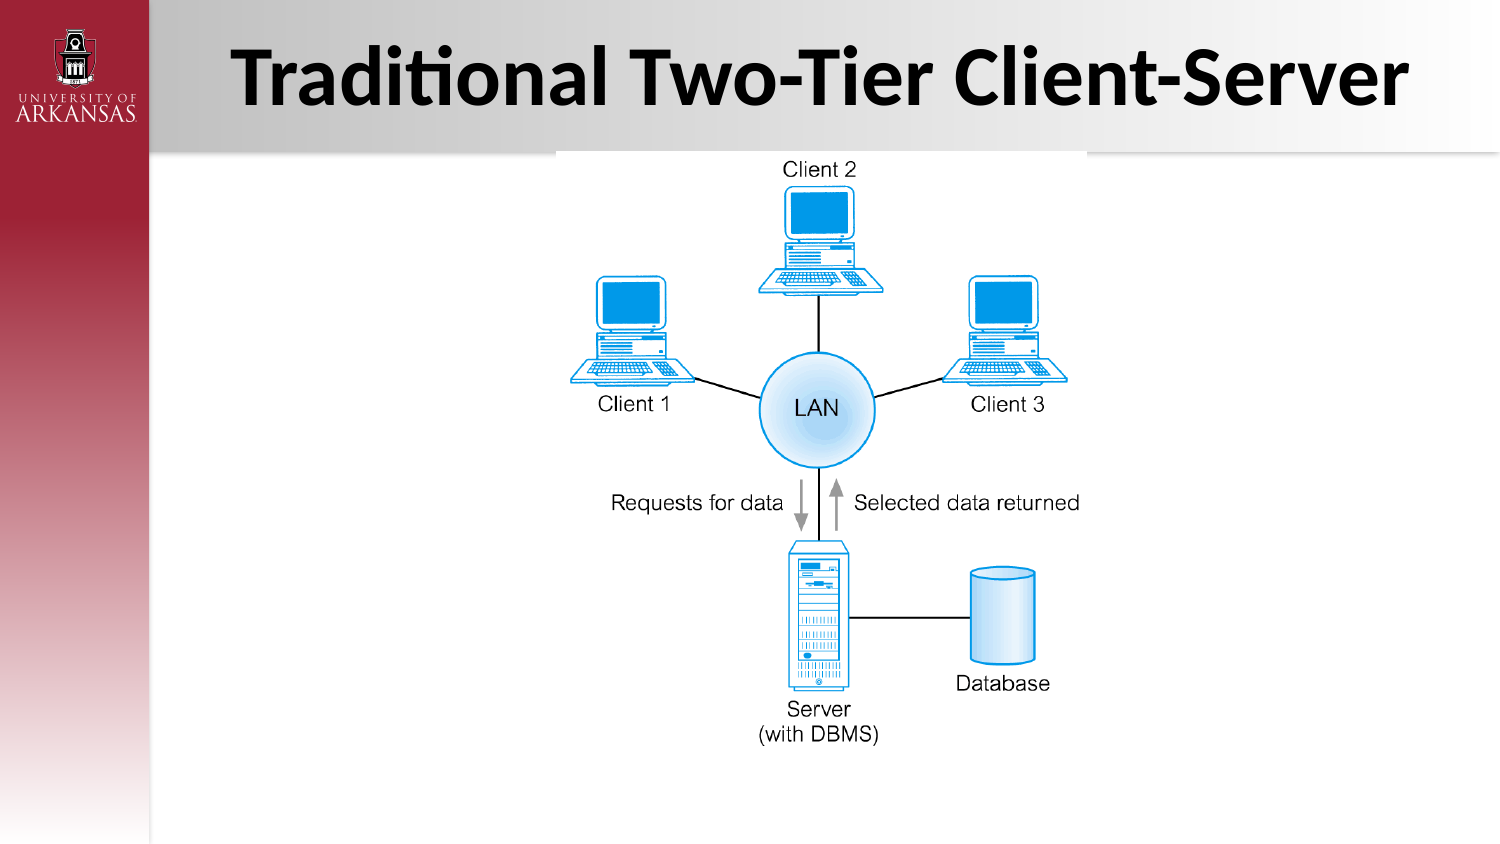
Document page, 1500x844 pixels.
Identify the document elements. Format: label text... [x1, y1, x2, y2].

picture [556, 151, 1087, 754]
title Traditional Two-Tier Client-Server [187, 23, 1456, 132]
picture [15, 29, 137, 122]
